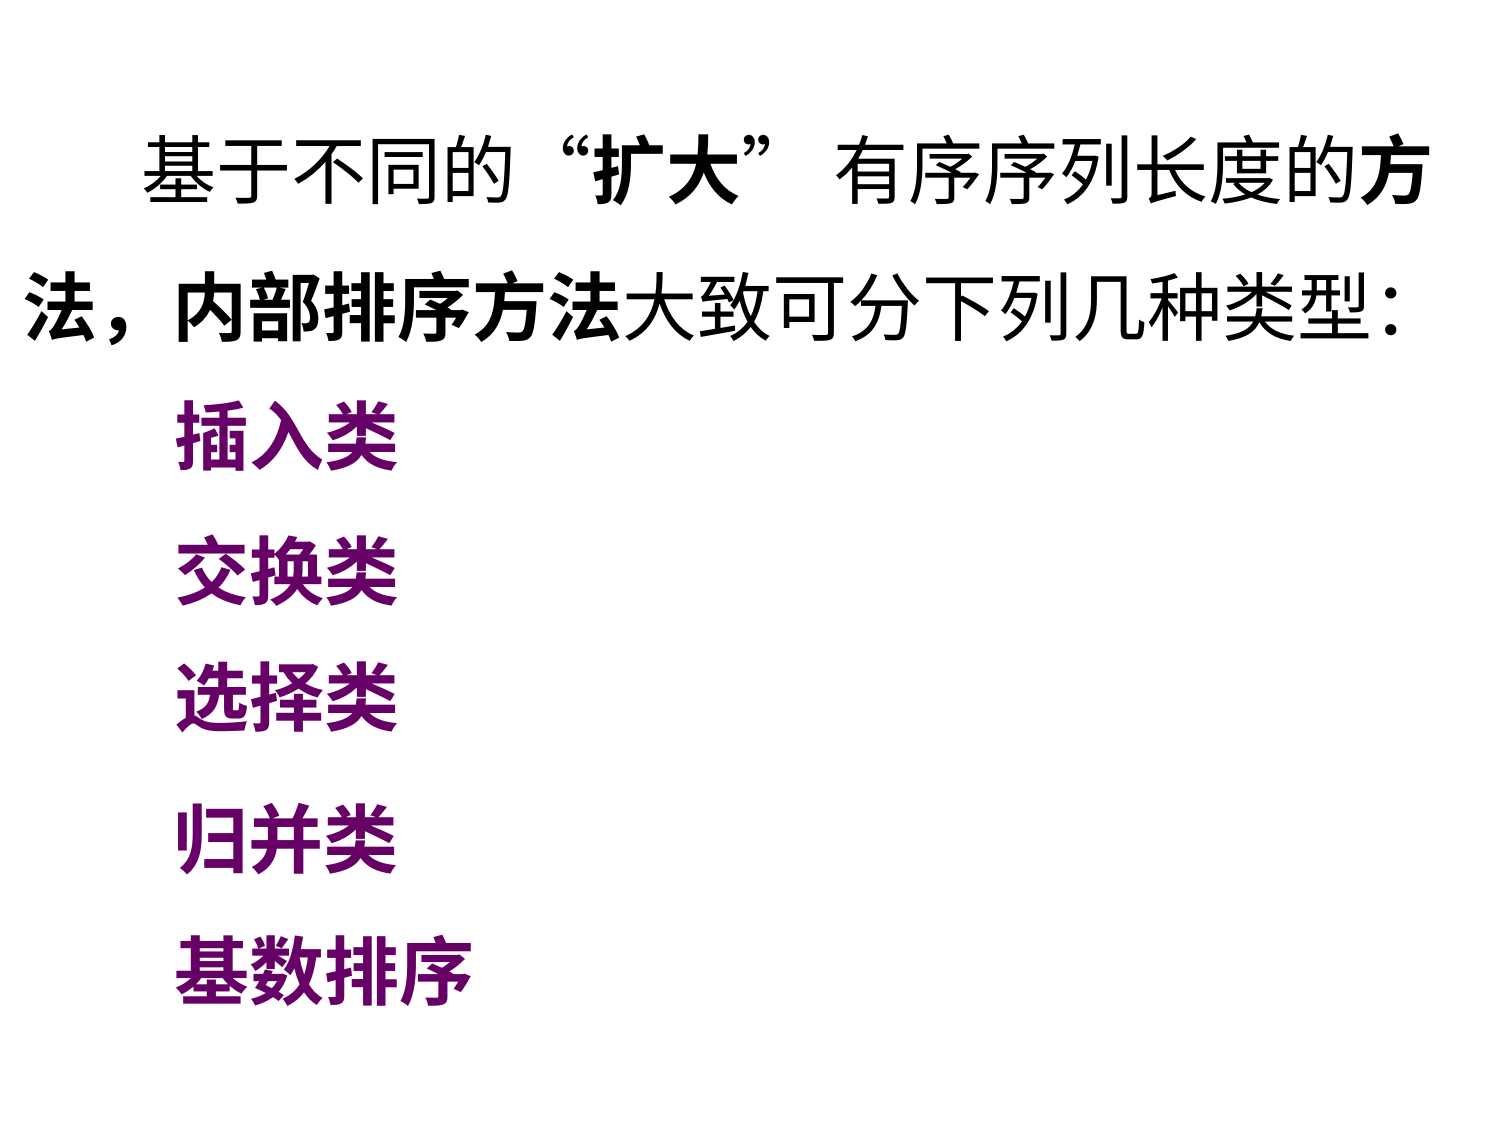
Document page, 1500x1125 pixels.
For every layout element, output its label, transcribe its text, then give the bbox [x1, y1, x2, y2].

text_box 基数排序 [159, 917, 653, 1023]
text_box 选择类 [159, 642, 468, 748]
text_box 归并类 [123, 784, 454, 890]
text_box 基于不同的“扩大” 有序序列长度的方法，内部排序方法大致可分下列几种类型： [8, 57, 1469, 358]
text_box 插入类 [159, 381, 524, 487]
text_box 交换类 [159, 516, 466, 622]
